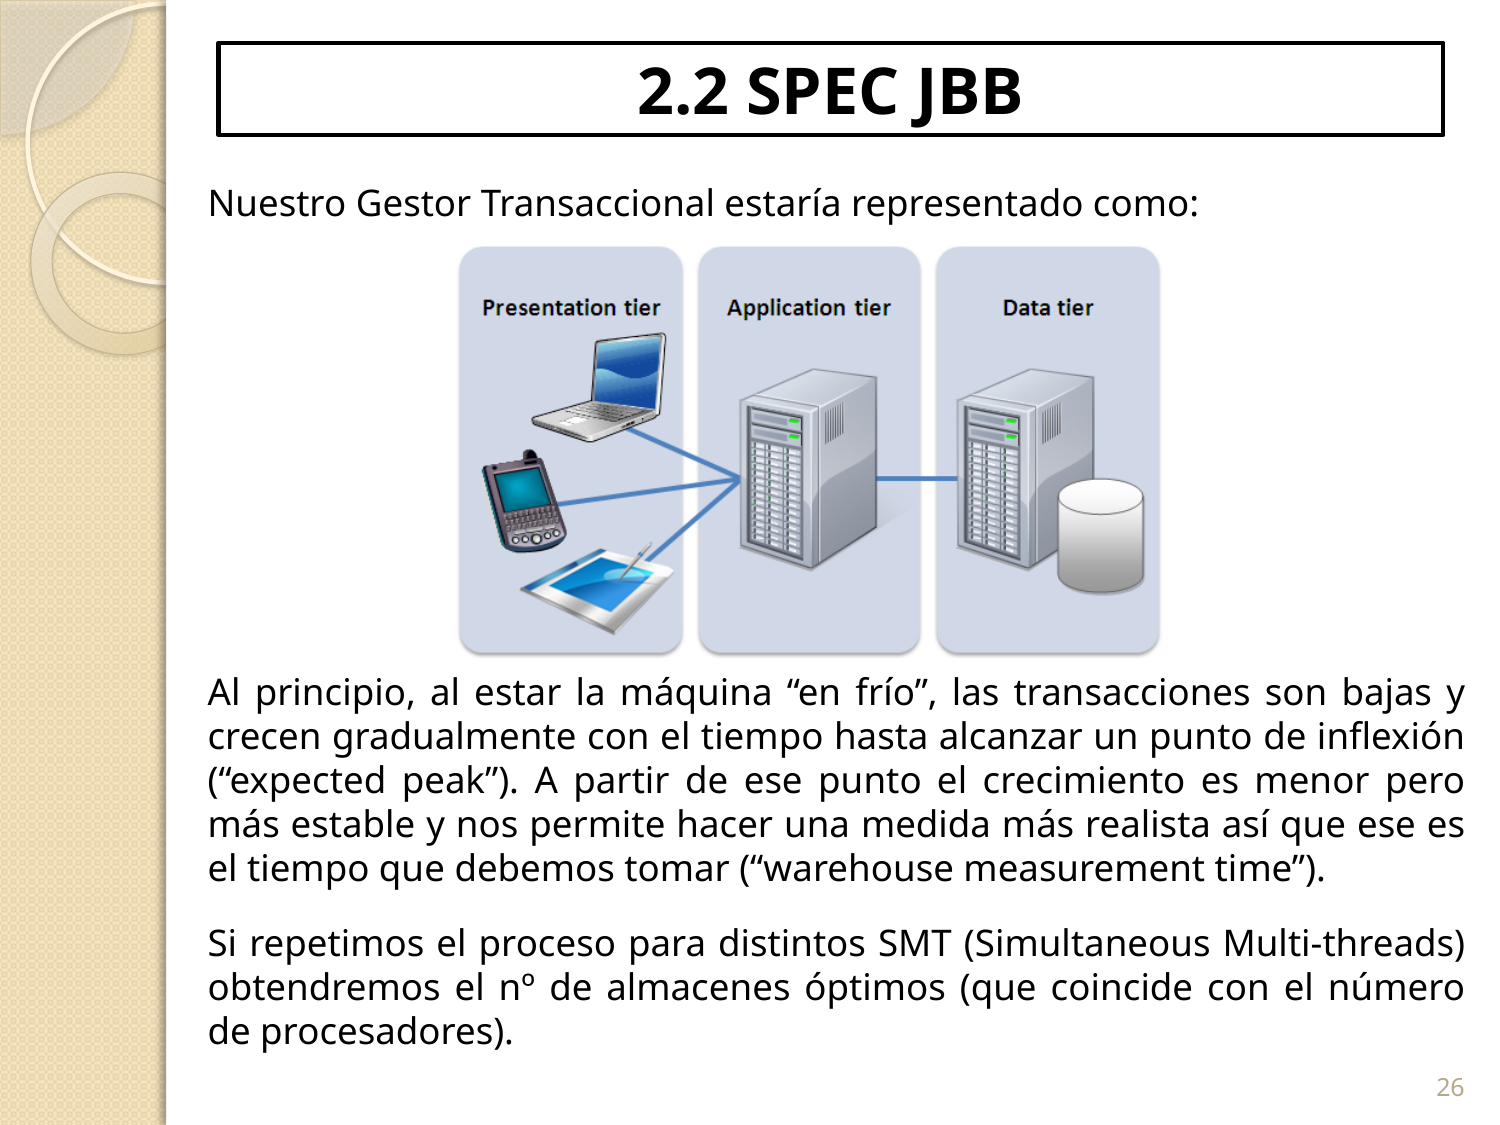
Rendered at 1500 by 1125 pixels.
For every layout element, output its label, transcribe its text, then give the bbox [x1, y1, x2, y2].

list Nuestro Gestor Transaccional estaría representado como: Al principio, al estar la máquina “en frío”, las transacciones son bajas y crecen gradualmente con el tiempo hasta alcanzar un punto de inflexión (“expected peak”). A partir de ese punto el crecimiento es menor pero más estable y nos permite hacer una medida más realista así que ese es el tiempo que debemos tomar (“warehouse measurement time”). Si repetimos el proceso para distintos SMT (Simultaneous Multi-threads) obtendremos el nº de almacenes óptimos (que coincide con el número de procesadores). [180, 172, 1482, 1083]
picture [454, 243, 1164, 659]
title 2.2 SPEC JBB [216, 41, 1445, 137]
slide_number 26 [1413, 1034, 1488, 1113]
